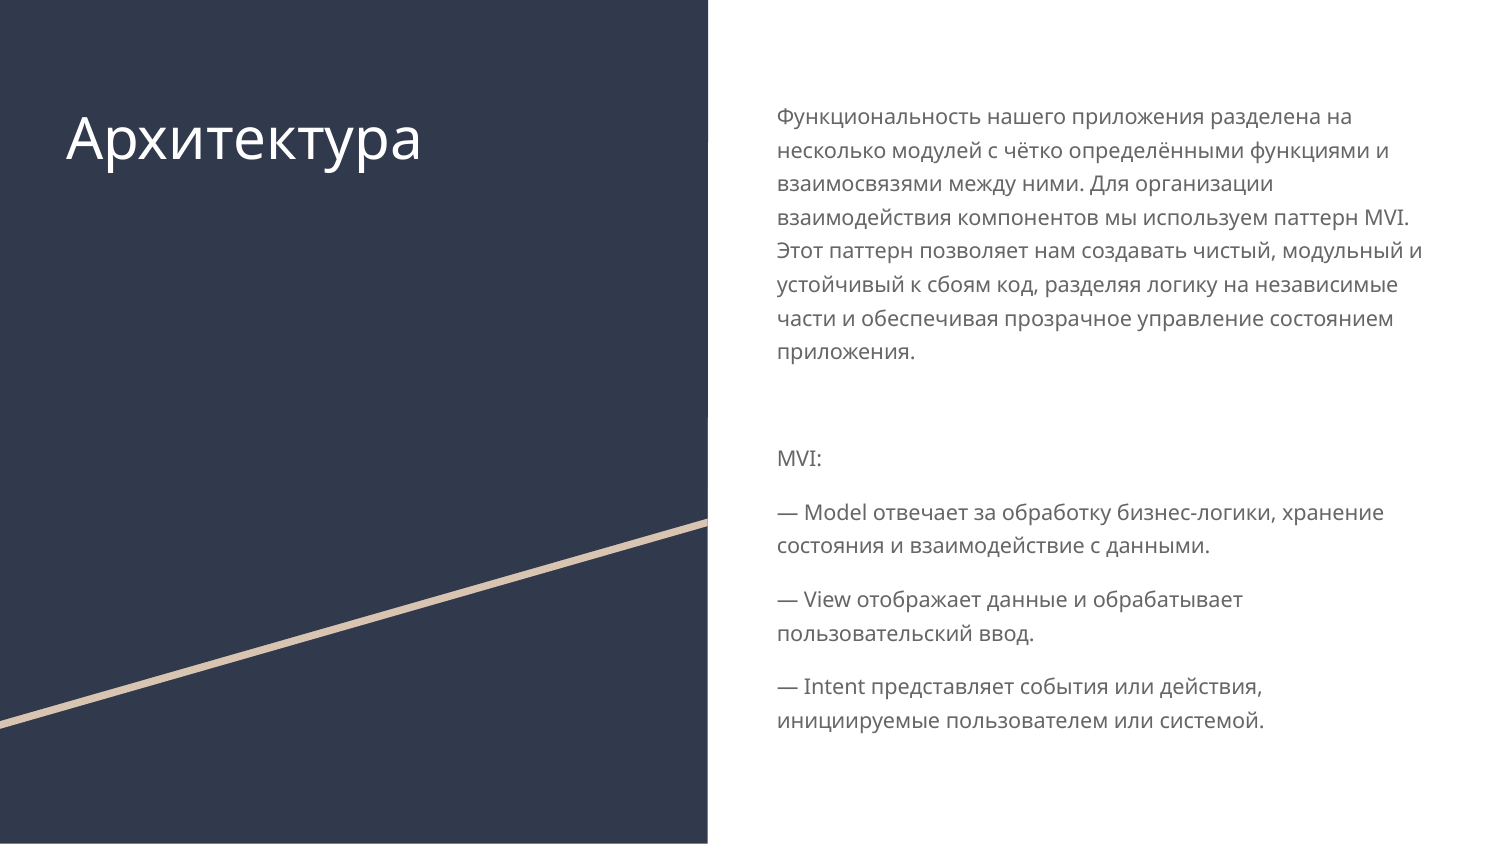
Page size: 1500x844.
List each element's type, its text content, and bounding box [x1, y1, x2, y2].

list Функциональность нашего приложения разделена на несколько модулей с чётко определёнными функциями и взаимосвязями между ними. Для организации взаимодействия компонентов мы используем паттерн MVI. Этот паттерн позволяет нам создавать чистый, модульный и устойчивый к сбоям код, разделяя логику на независимые части и обеспечивая прозрачное управление состоянием приложения. MVI: — Model отвечает за обработку бизнес-логики, хранение состояния и взаимодействие с данными. — View отображает данные и обрабатывает пользовательский ввод. — Intent представляет события или действия, инициируемые пользователем или системой. [761, 82, 1446, 755]
title Архитектура [51, 82, 660, 494]
